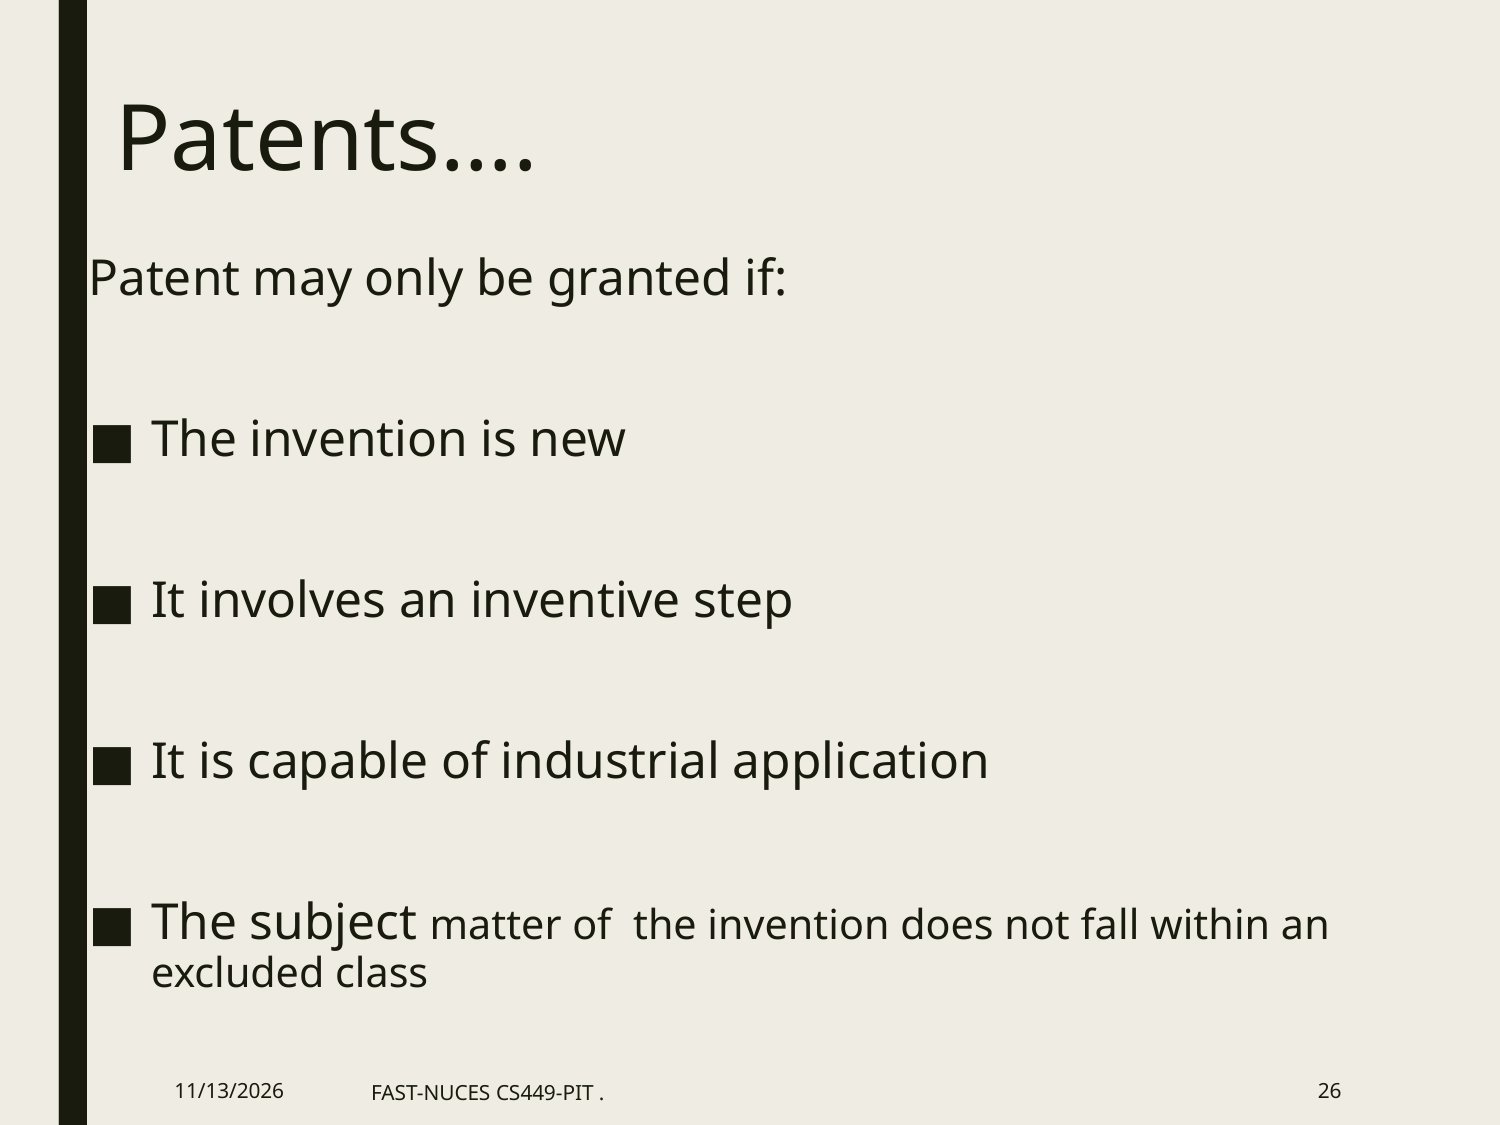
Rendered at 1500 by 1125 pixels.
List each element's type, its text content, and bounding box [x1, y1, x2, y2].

list Patent may only be granted if: The invention is new It involves an inventive step It is capable of industrial application The subject matter of the invention does not fall within an excluded class [73, 243, 1424, 1014]
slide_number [159, 1058, 320, 1125]
footer FAST-NUCES CS449-PIT . [355, 1058, 1129, 1125]
title Patents…. [100, 84, 1451, 199]
slide_number 26 [1165, 1058, 1362, 1125]
